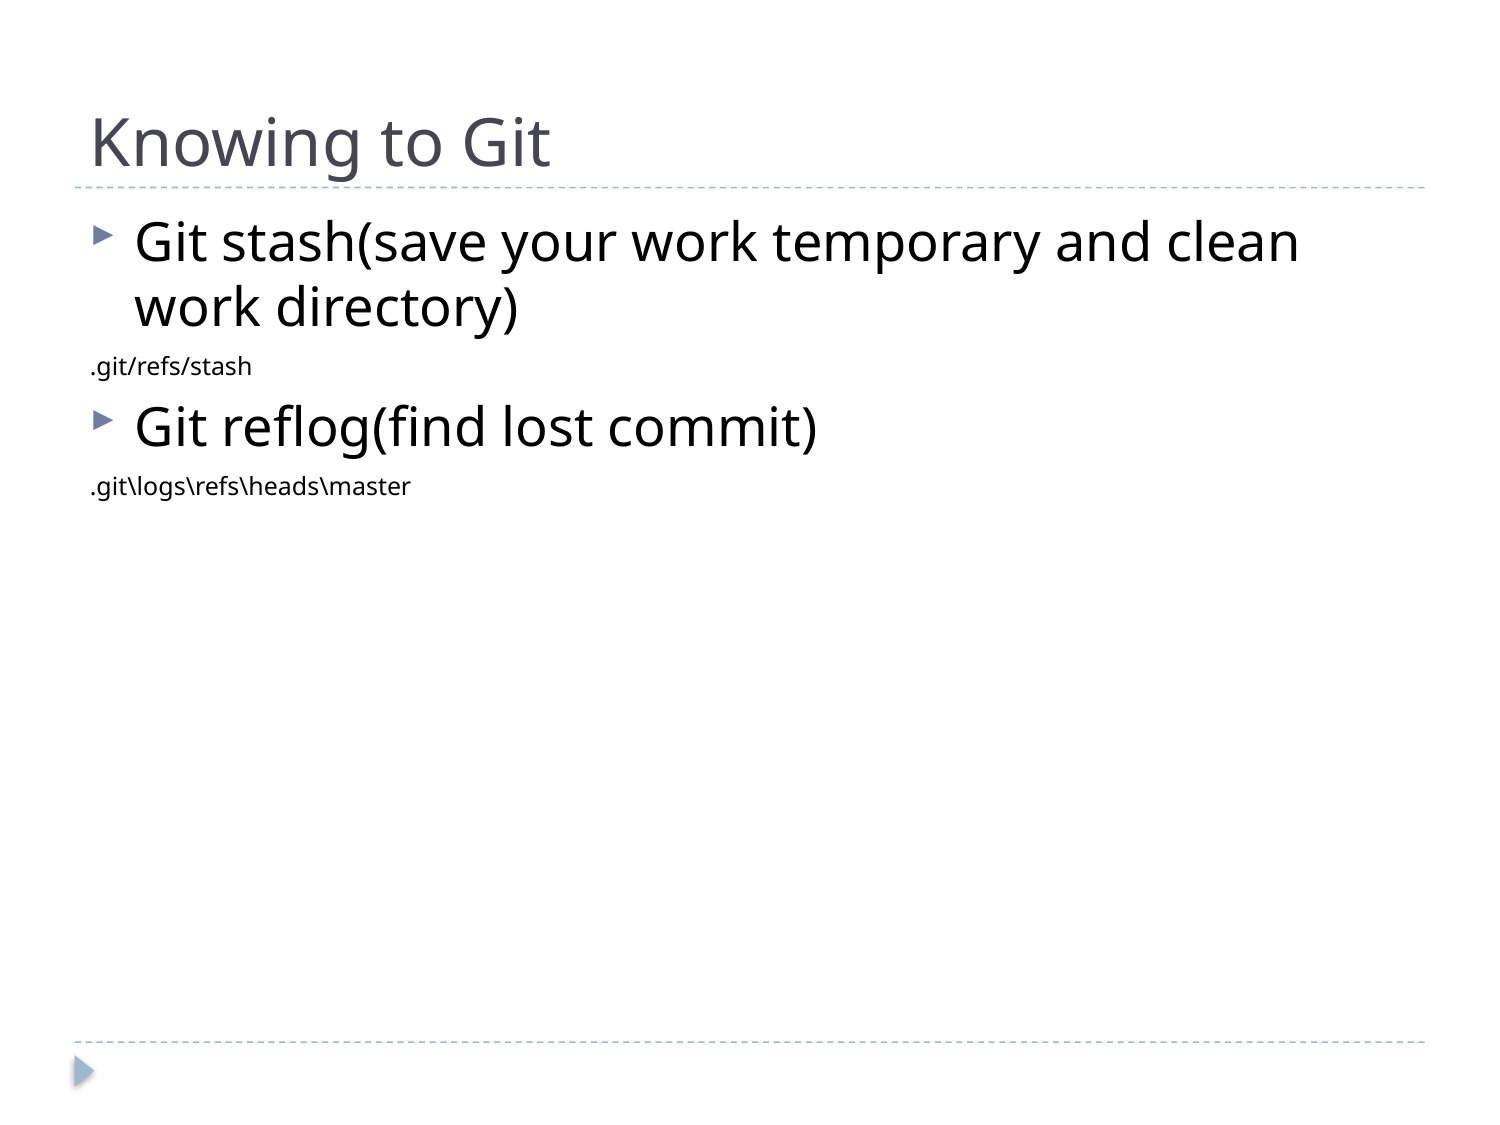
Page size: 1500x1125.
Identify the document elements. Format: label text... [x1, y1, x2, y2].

list Git stash(save your work temporary and clean work directory) .git/refs/stash Git reflog(find lost commit) .git\logs\refs\heads\master [75, 200, 1425, 1010]
title Knowing to Git [75, 24, 1425, 188]
